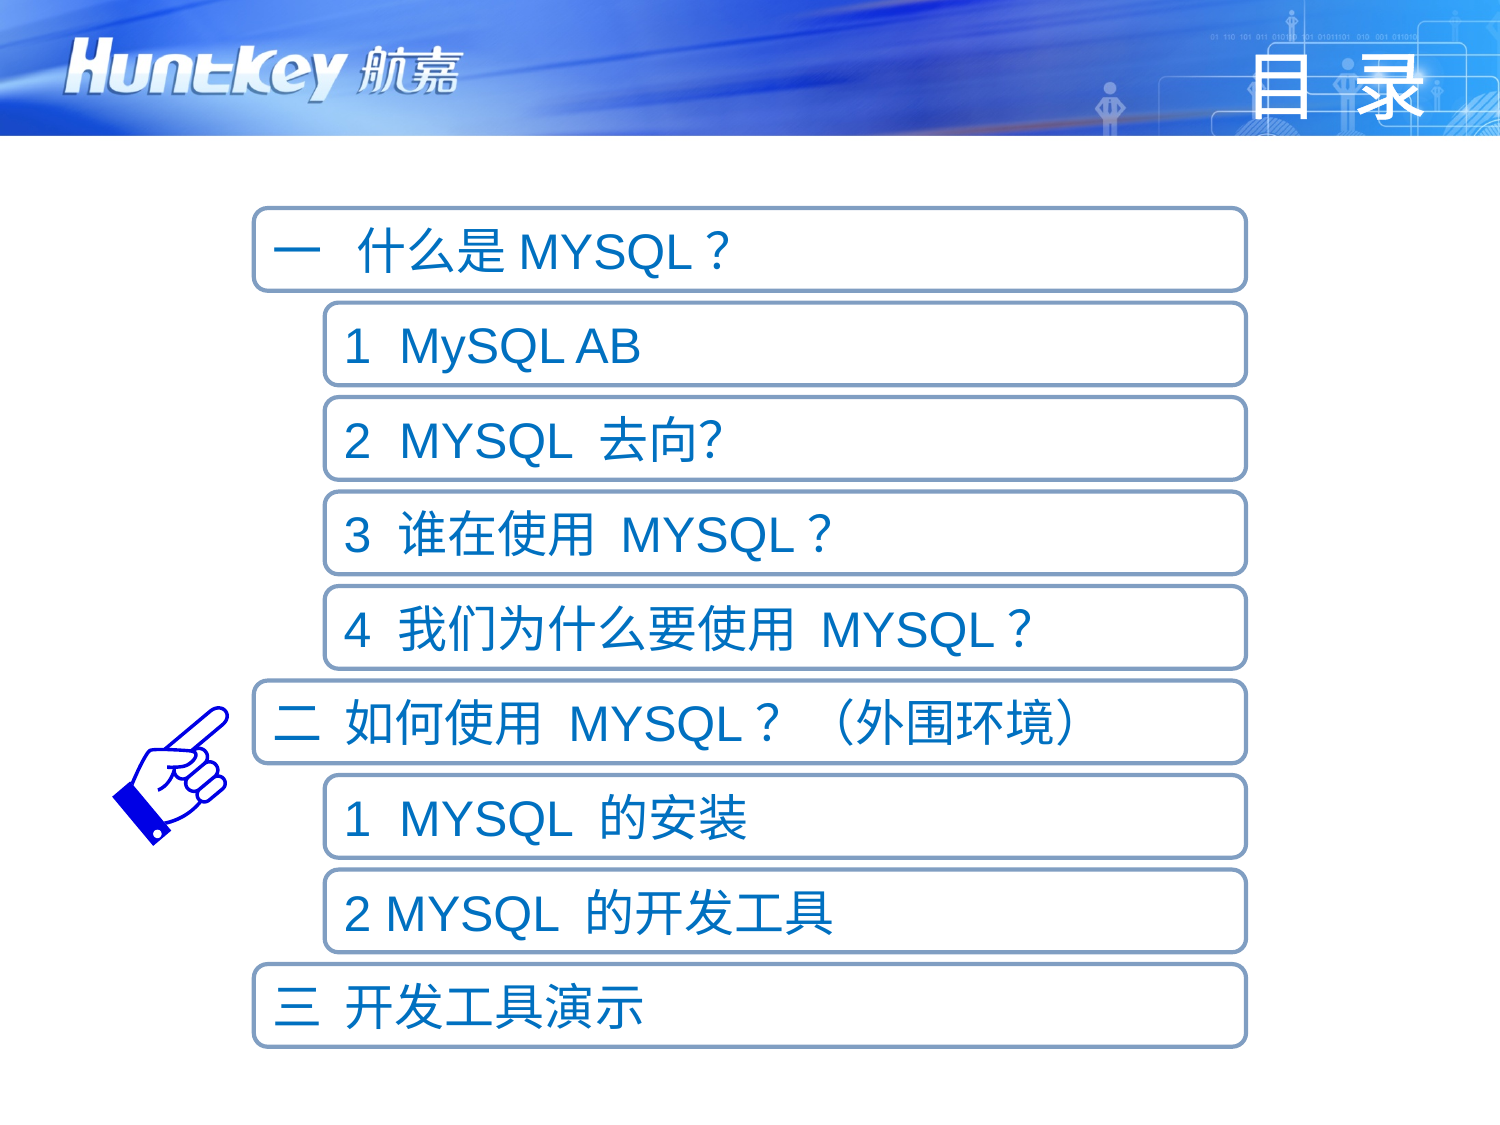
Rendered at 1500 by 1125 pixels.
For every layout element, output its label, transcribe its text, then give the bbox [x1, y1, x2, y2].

text_box 4 我们为什么要使用 MYSQL？ [322, 583, 1249, 671]
text_box 1 MYSQL 的安装 [322, 772, 1249, 860]
text_box 三 开发工具演示 [251, 961, 1249, 1049]
text_box 一 什么是MYSQL？ [251, 205, 1249, 293]
text_box 目 录 [1228, 30, 1443, 136]
picture [0, 0, 1500, 1125]
text_box 1 MySQL AB [322, 300, 1249, 388]
text_box 3 谁在使用 MYSQL？ [322, 489, 1249, 577]
text_box 二 如何使用 MYSQL？（外围环境） [251, 678, 1249, 766]
text_box 2 MYSQL 的开发工具 [322, 867, 1249, 955]
text_box 2 MYSQL 去向？ [322, 394, 1249, 482]
